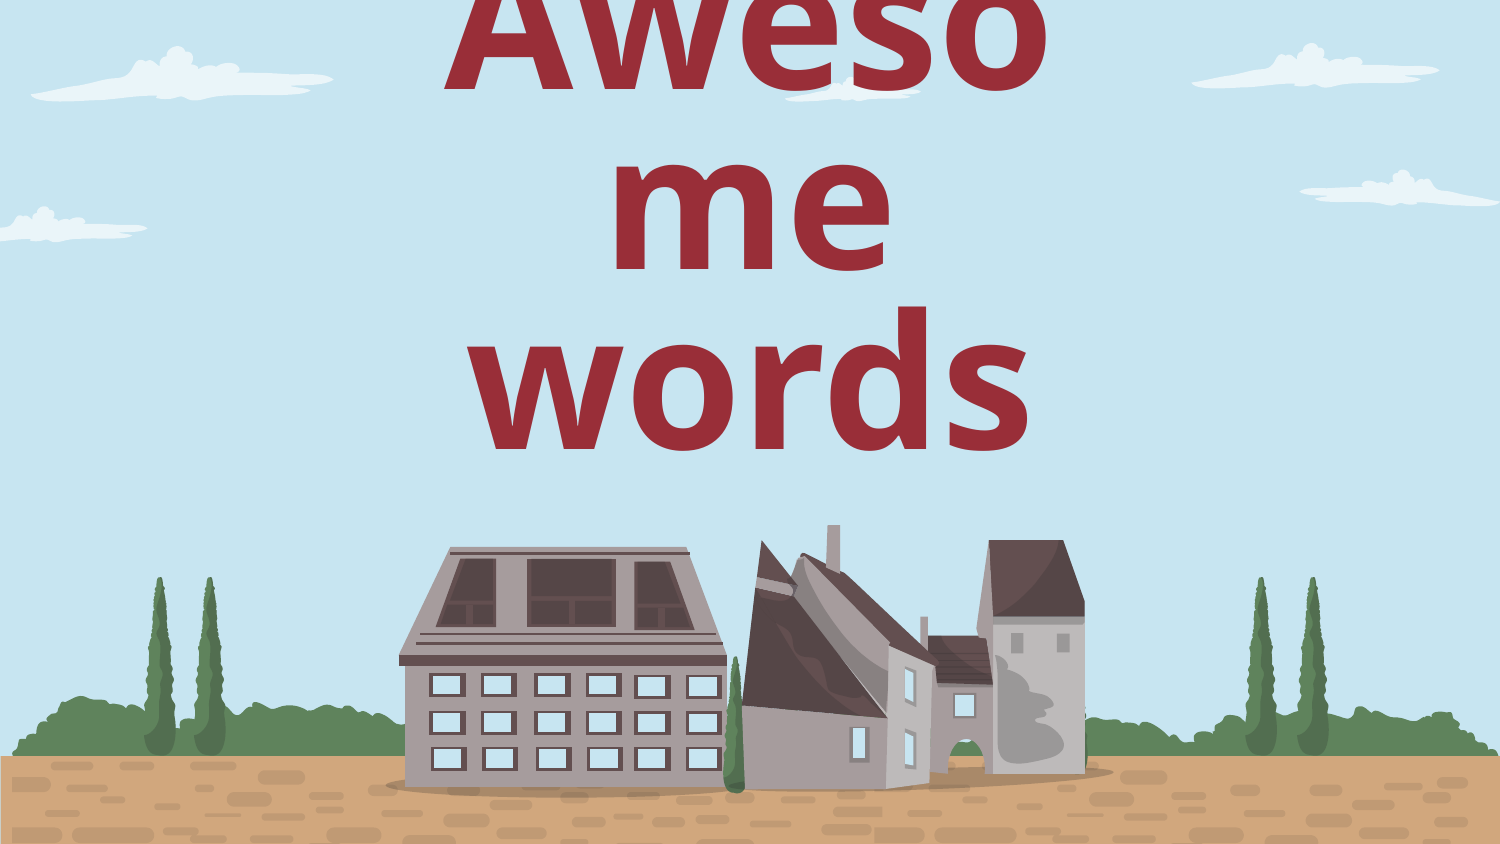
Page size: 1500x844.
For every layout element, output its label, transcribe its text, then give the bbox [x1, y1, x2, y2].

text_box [727, 524, 1115, 797]
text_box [385, 546, 722, 799]
title Awesome words [348, 110, 1152, 501]
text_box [1296, 576, 1330, 756]
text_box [1244, 576, 1278, 756]
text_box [193, 576, 226, 756]
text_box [143, 576, 176, 756]
